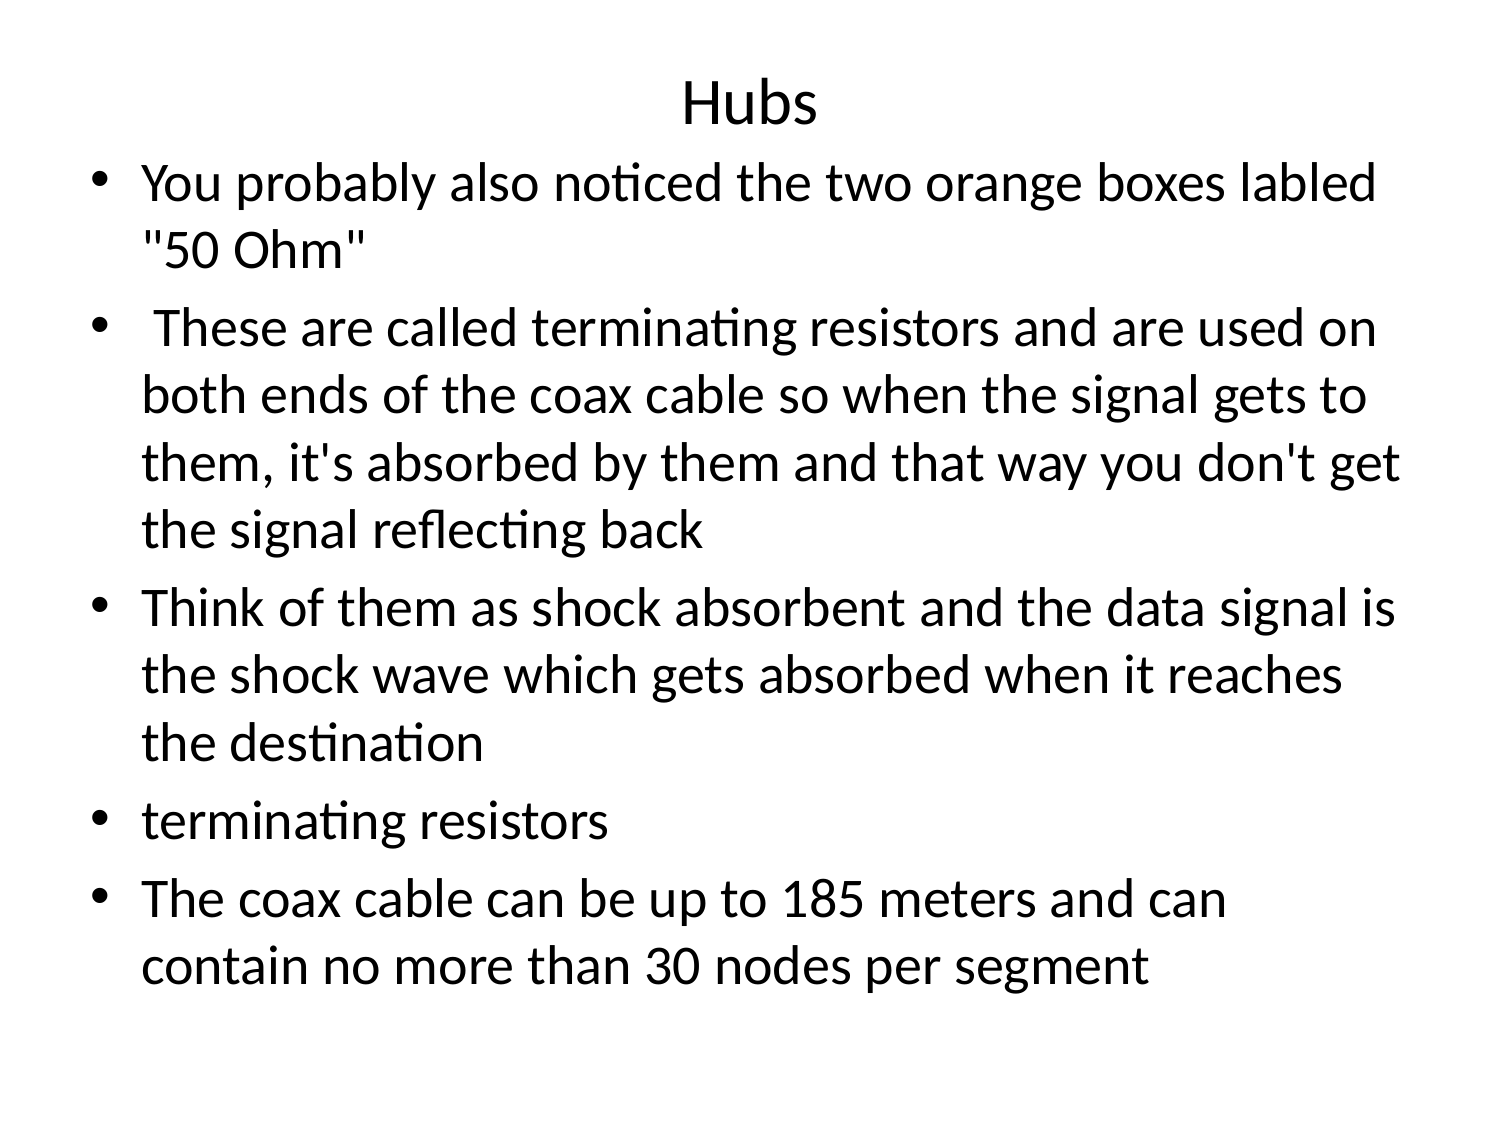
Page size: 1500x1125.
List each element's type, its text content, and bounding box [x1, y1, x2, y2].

title Hubs [75, 45, 1425, 137]
list You probably also noticed the two orange boxes labled "50 Ohm" These are called terminating resistors and are used on both ends of the coax cable so when the signal gets to them, it's absorbed by them and that way you don't get the signal reflecting back Think of them as shock absorbent and the data signal is the shock wave which gets absorbed when it reaches the destination terminating resistors The coax cable can be up to 185 meters and can contain no more than 30 nodes per segment [75, 137, 1425, 1005]
